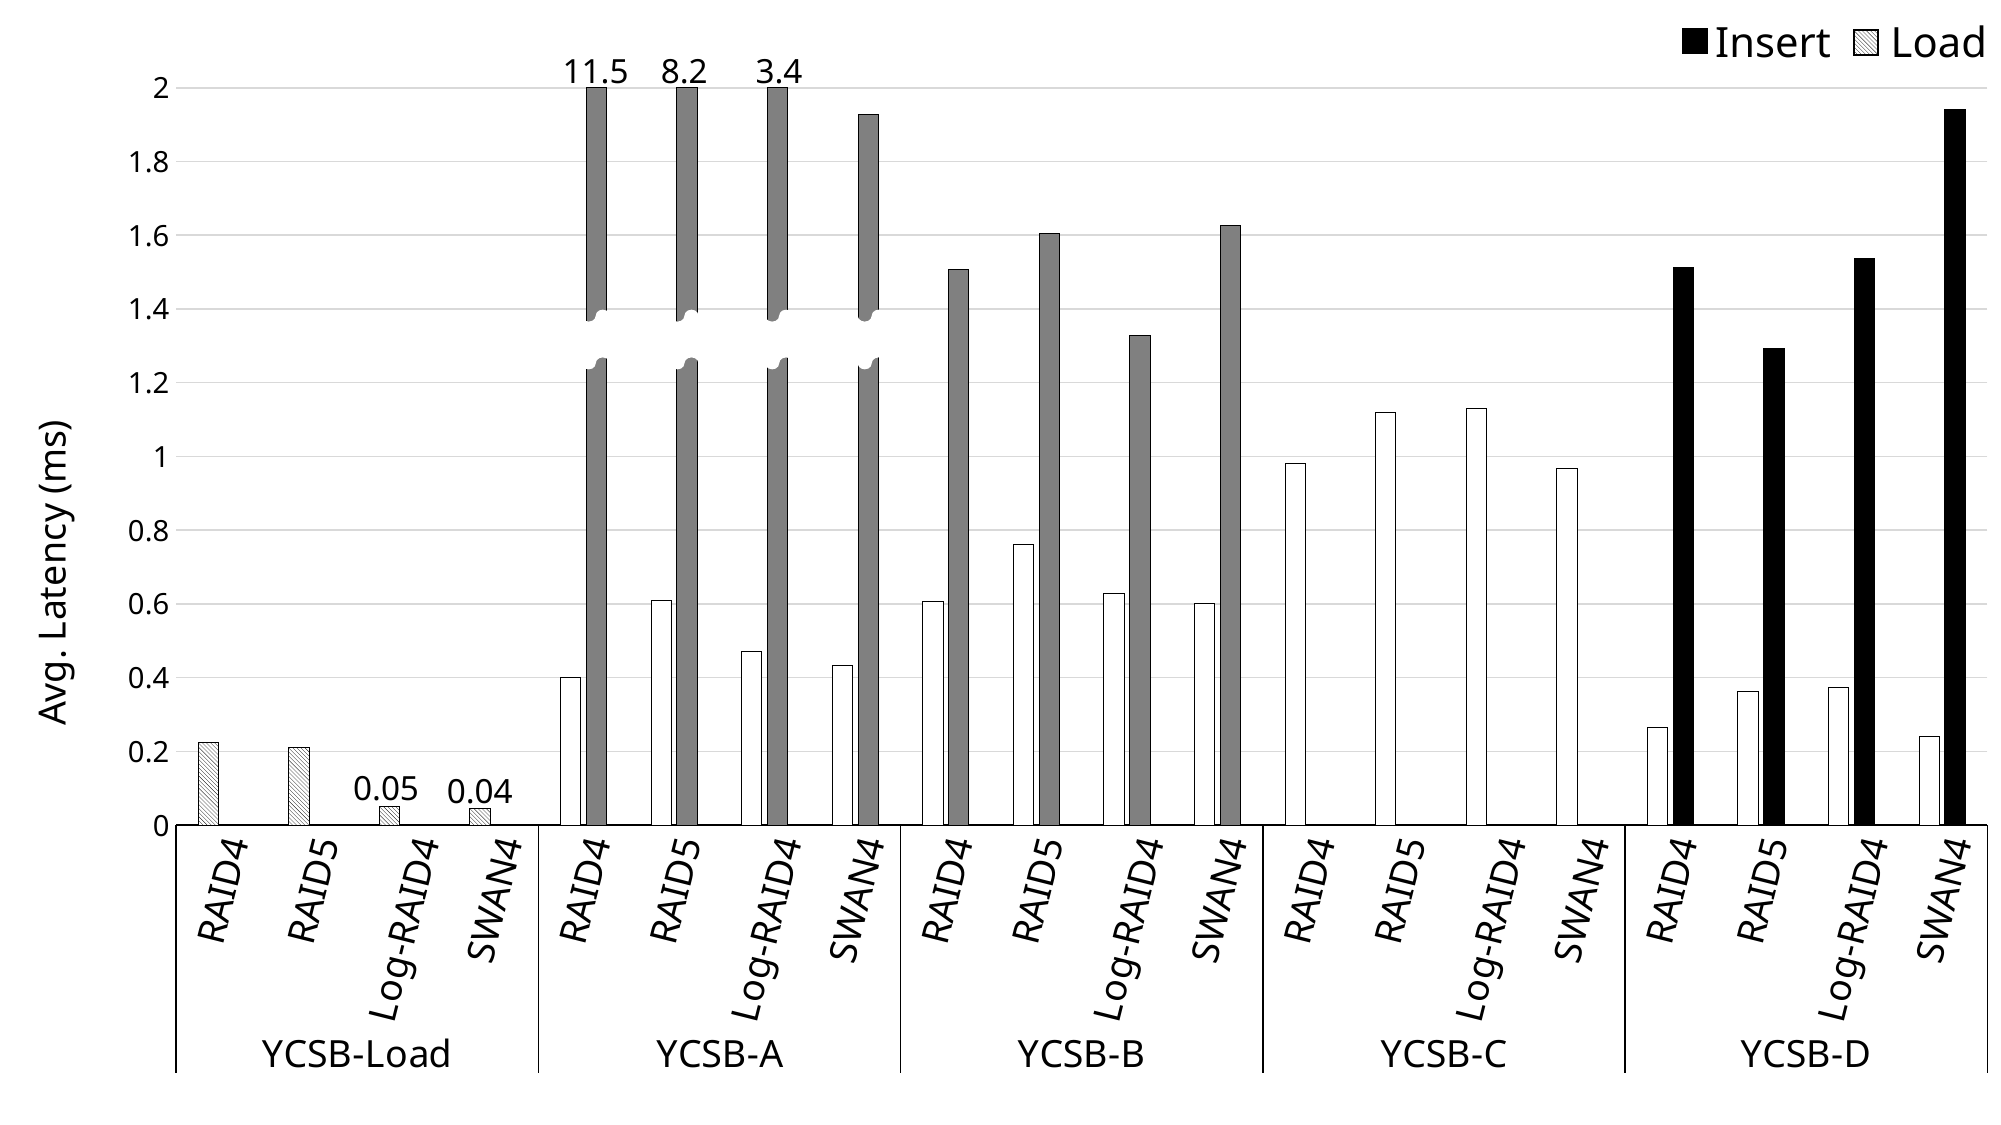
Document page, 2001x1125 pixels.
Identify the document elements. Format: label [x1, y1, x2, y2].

chart [0, 0, 2000, 1125]
text_box [1684, 7, 2000, 74]
